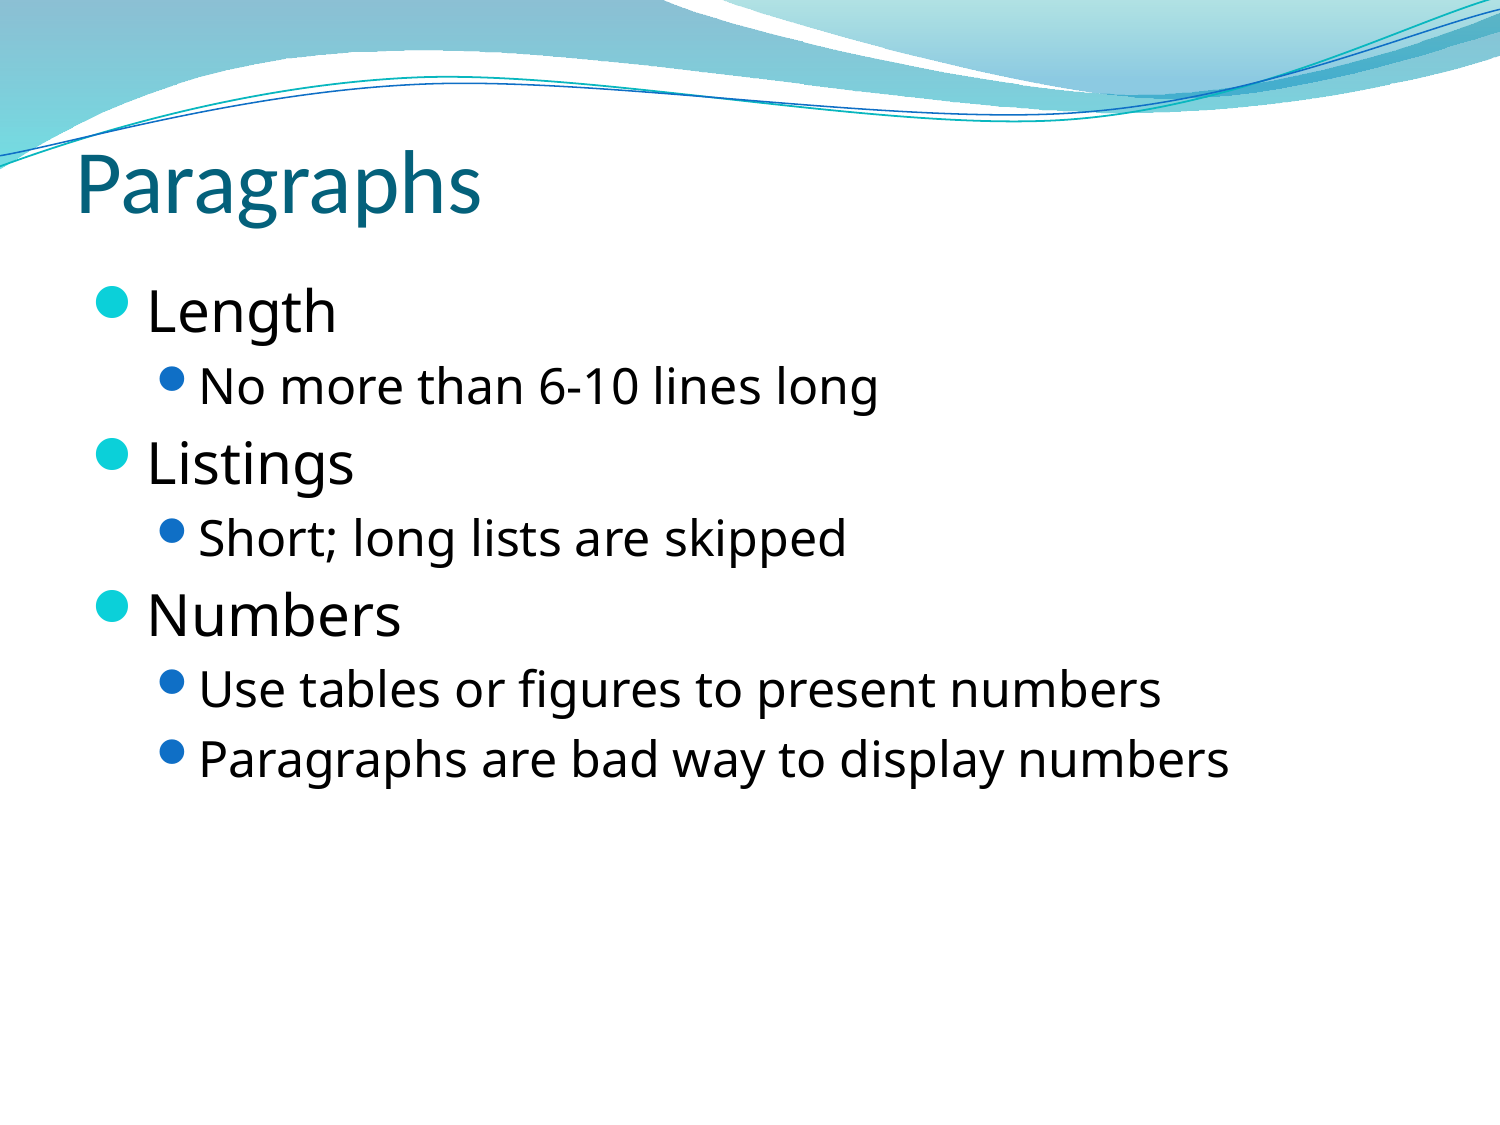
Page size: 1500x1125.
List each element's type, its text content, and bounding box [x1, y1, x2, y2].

list Length No more than 6-10 lines long Listings Short; long lists are skipped Numbers Use tables or figures to present numbers Paragraphs are bad way to display numbers [76, 267, 1427, 1035]
title Paragraphs [75, 115, 1425, 232]
